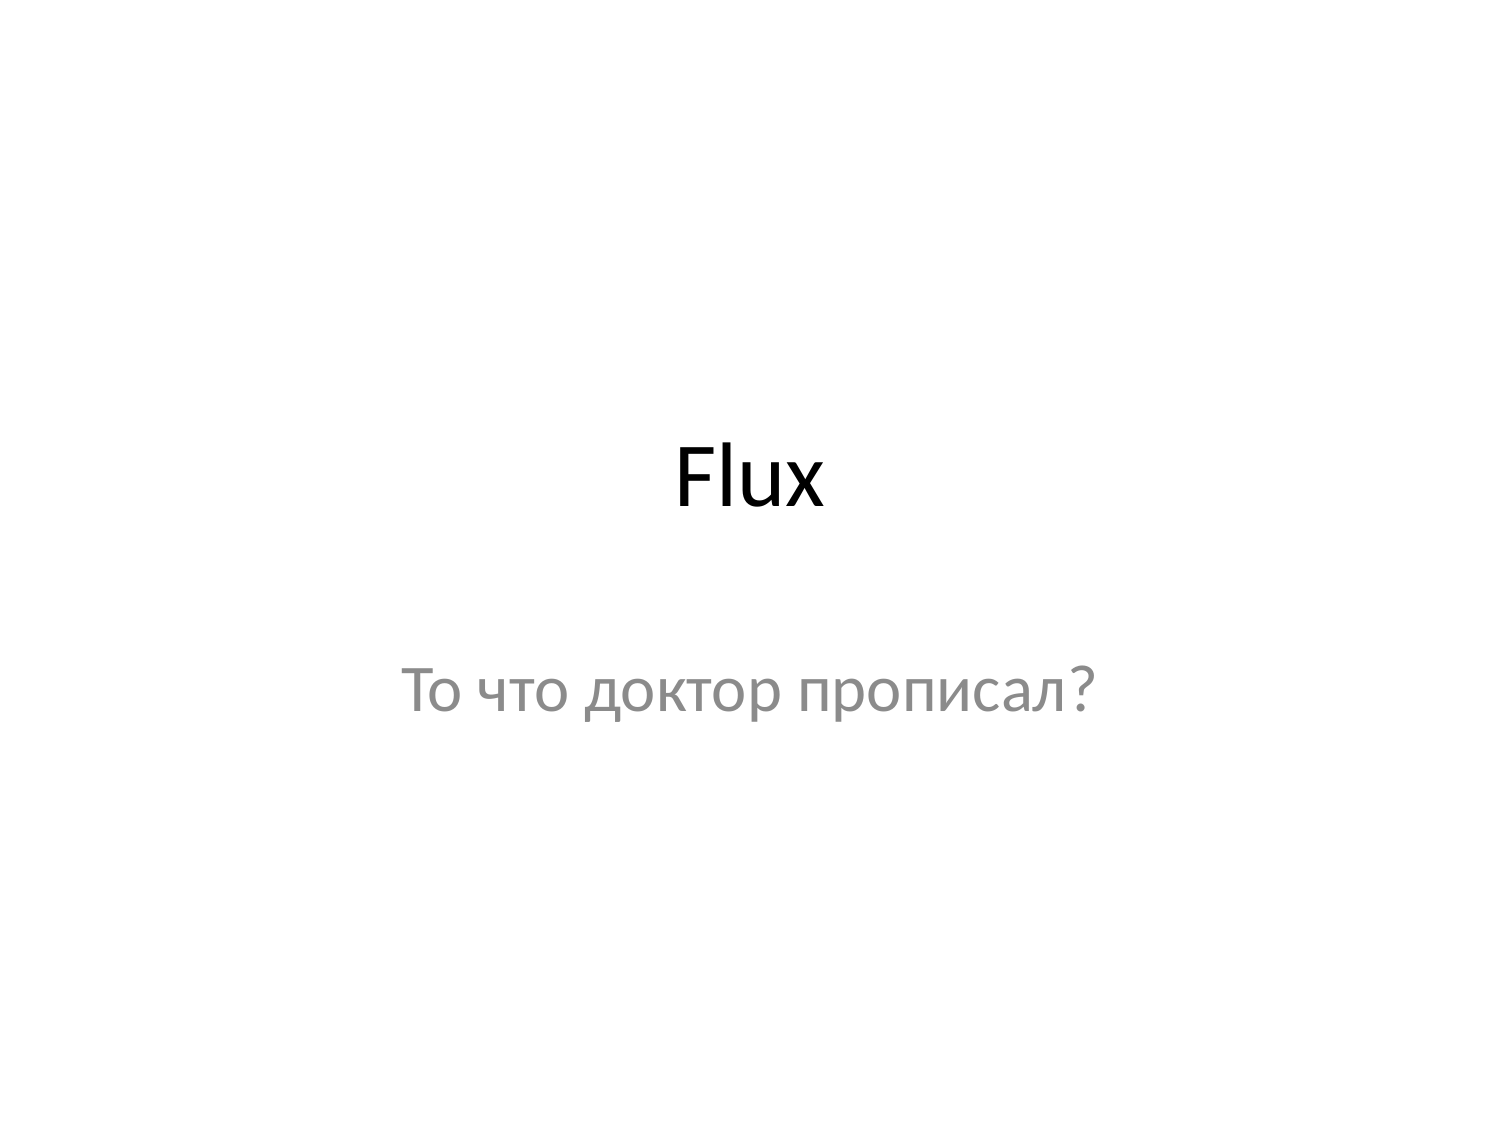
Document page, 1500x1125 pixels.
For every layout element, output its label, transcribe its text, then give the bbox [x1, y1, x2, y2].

subtitle То что доктор прописал? [225, 637, 1275, 925]
title Flux [112, 349, 1388, 591]
